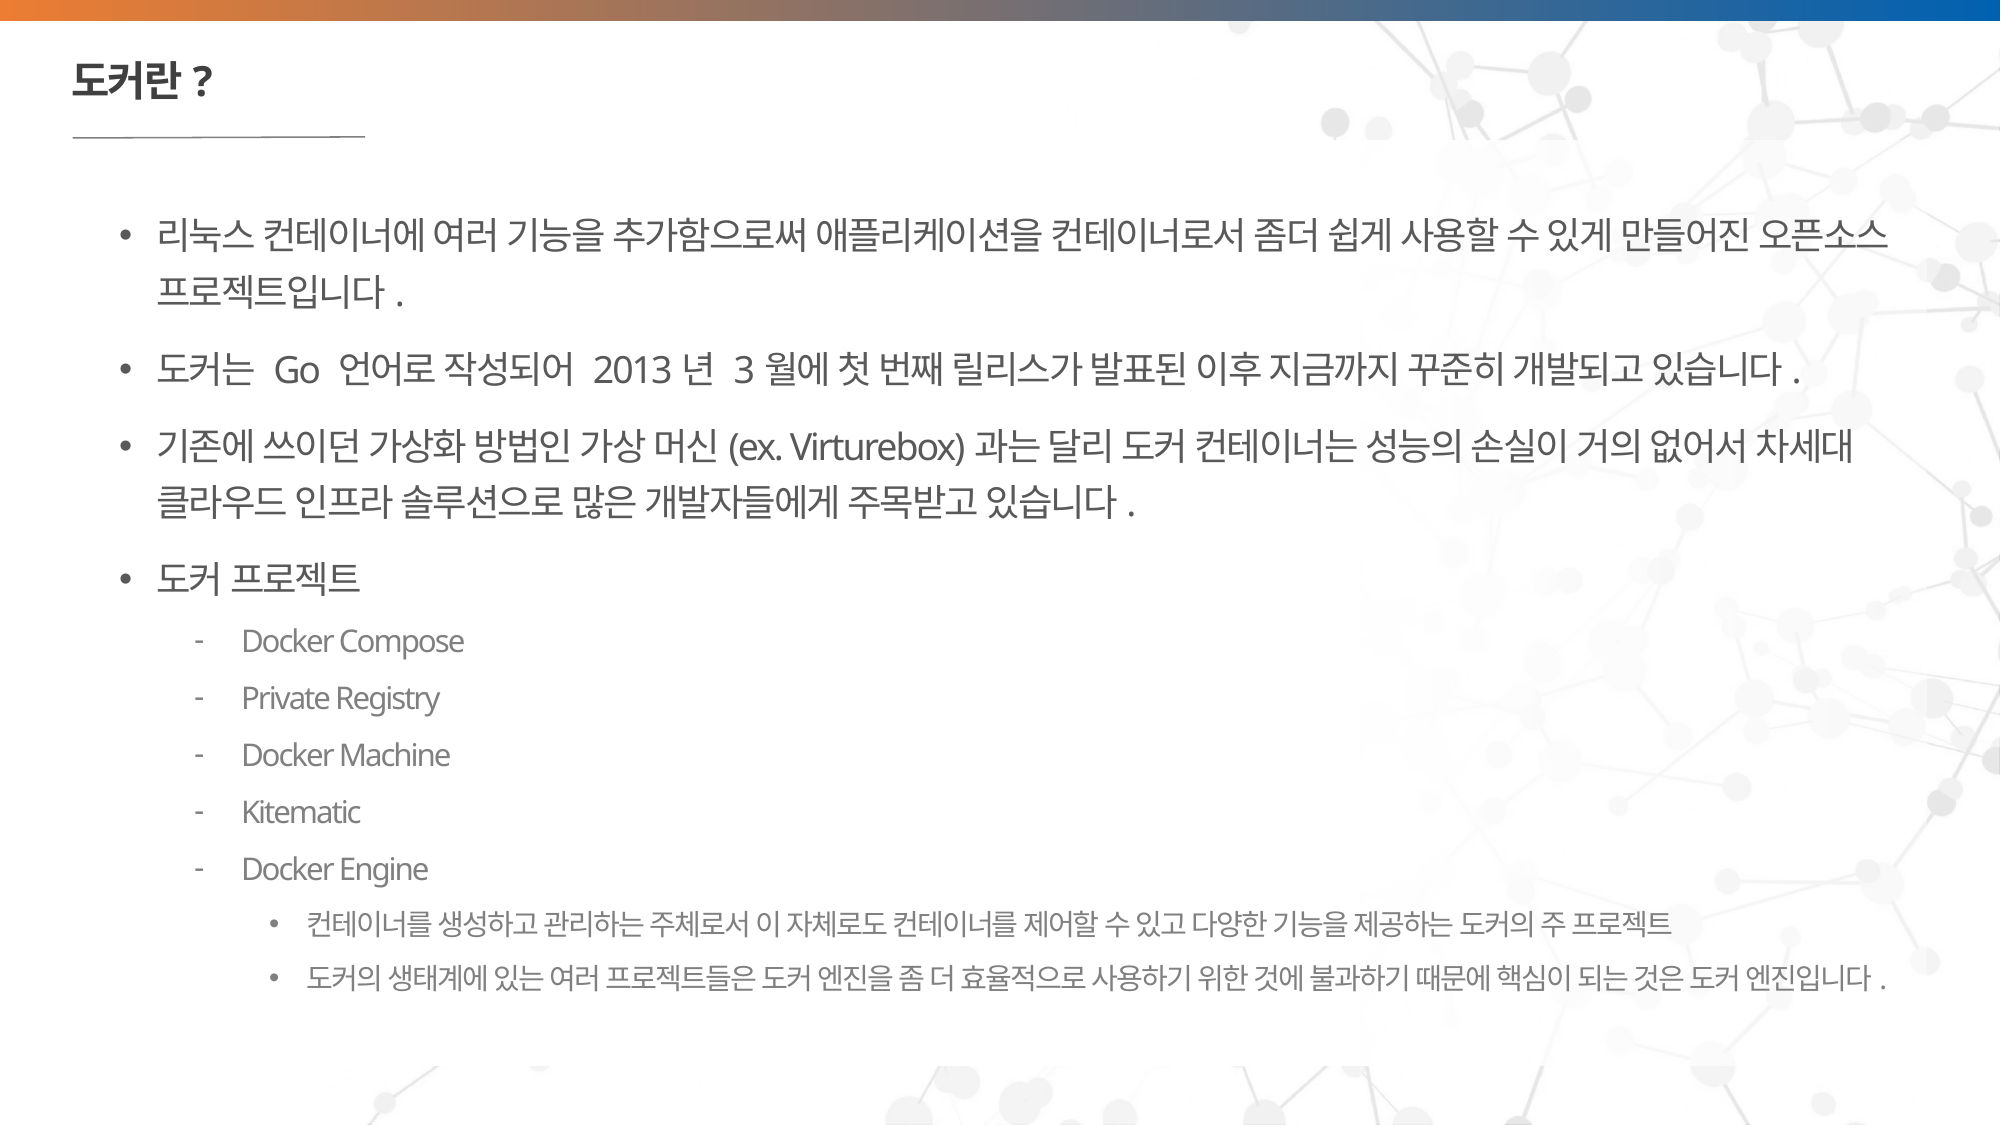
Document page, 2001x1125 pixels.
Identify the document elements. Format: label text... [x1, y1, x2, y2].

title 도커란? [56, 49, 1162, 117]
list 리눅스 컨테이너에 여러 기능을 추가함으로써 애플리케이션을 컨테이너로서 좀더 쉽게 사용할 수 있게 만들어진 오픈소스 프로젝트입니다. 도커는 Go 언어로 작성되어 2013년 3월에 첫 번째 릴리스가 발표된 이후 지금까지 꾸준히 개발되고 있습니다. 기존에 쓰이던 가상화 방법인 가상 머신(ex. Virturebox)과는 달리 도커 컨테이너는 성능의 손실이 거의 없어서 차세대 클라우드 인프라 솔루션으로 많은 개발자들에게 주목받고 있습니다. 도커 프로젝트 Docker Compose Private Registry Docker Machine Kitematic Docker Engine 컨테이너를 생성하고 관리하는 주체로서 이 자체로도 컨테이너를 제어할 수 있고 다양한 기능을 제공하는 도커의 주 프로젝트 도커의 생태계에 있는 여러 프로젝트들은 도커 엔진을 좀 더 효율적으로 사용하기 위한 것에 불과하기 때문에 핵심이 되는 것은 도커 엔진입니다. [104, 193, 1911, 1035]
